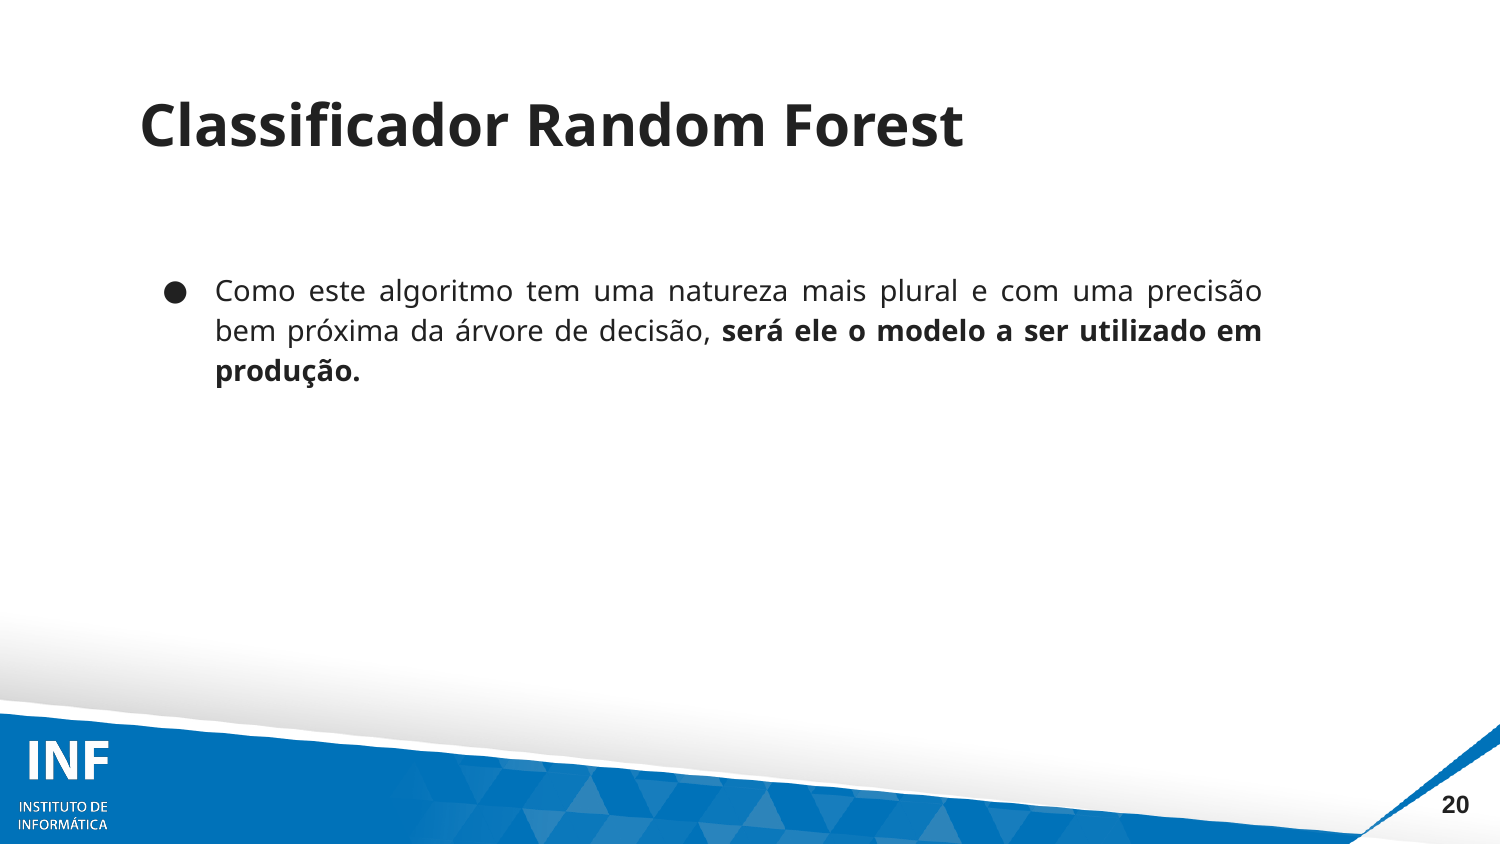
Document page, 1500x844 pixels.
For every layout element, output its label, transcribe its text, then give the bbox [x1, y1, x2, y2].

slide_number ‹#› [1394, 771, 1485, 837]
picture [0, 0, 1500, 844]
list Como este algoritmo tem uma natureza mais plural e com uma precisão bem próxima da árvore de decisão, será ele o modelo a ser utilizado em produção. [124, 251, 1279, 757]
title Classificador Random Forest [124, 73, 1260, 173]
